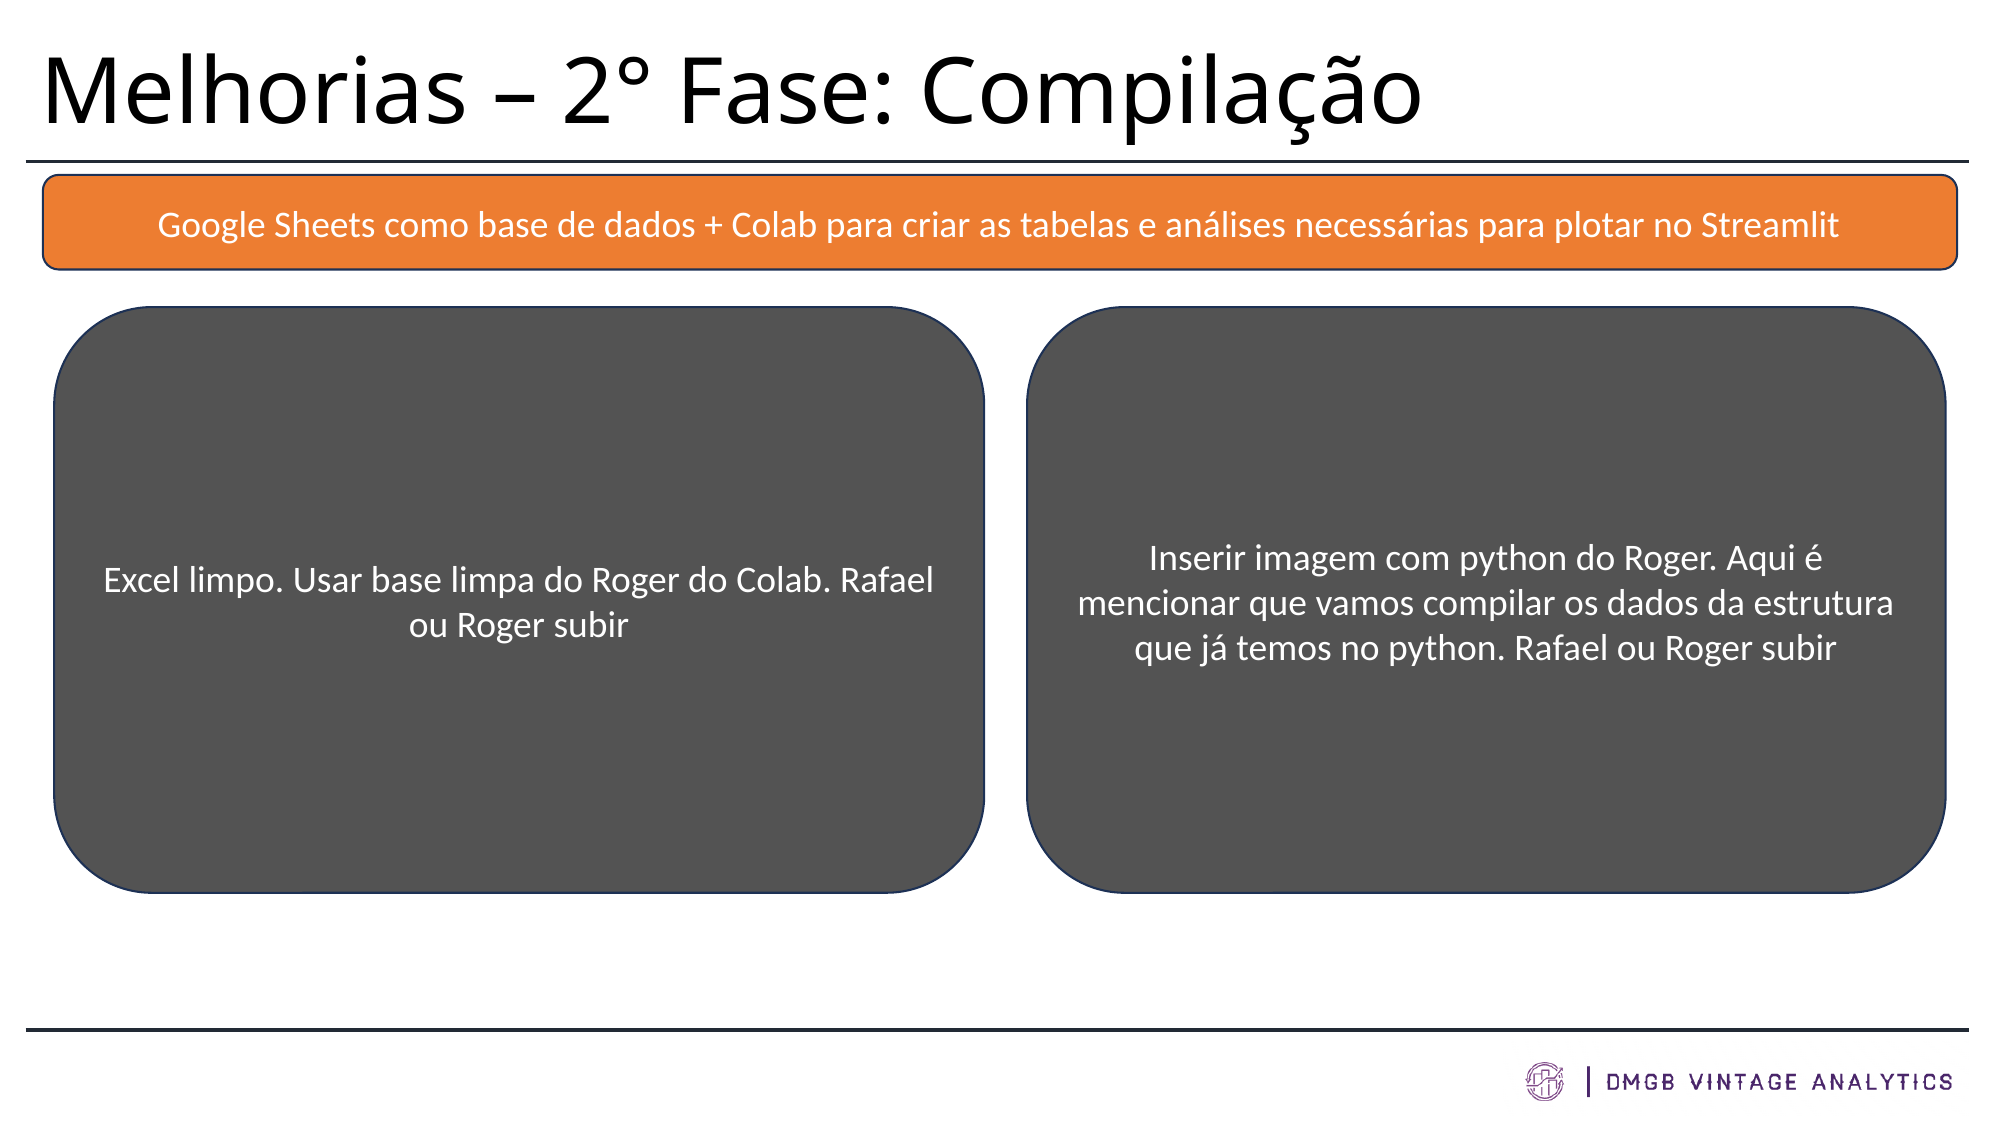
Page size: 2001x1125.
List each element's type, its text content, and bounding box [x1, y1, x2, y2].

text_box Inserir imagem com python do Roger. Aqui é mencionar que vamos compilar os dados da estrutura que já temos no python. Rafael ou Roger subir [1026, 306, 1947, 894]
title Melhorias – 2° Fase: Compilação [25, 27, 1704, 160]
text_box Excel limpo. Usar base limpa do Roger do Colab. Rafael ou Roger subir [53, 306, 986, 894]
picture [1503, 1037, 1969, 1116]
text_box Google Sheets como base de dados + Colab para criar as tabelas e análises necessárias para plotar no Streamlit [41, 173, 1959, 271]
